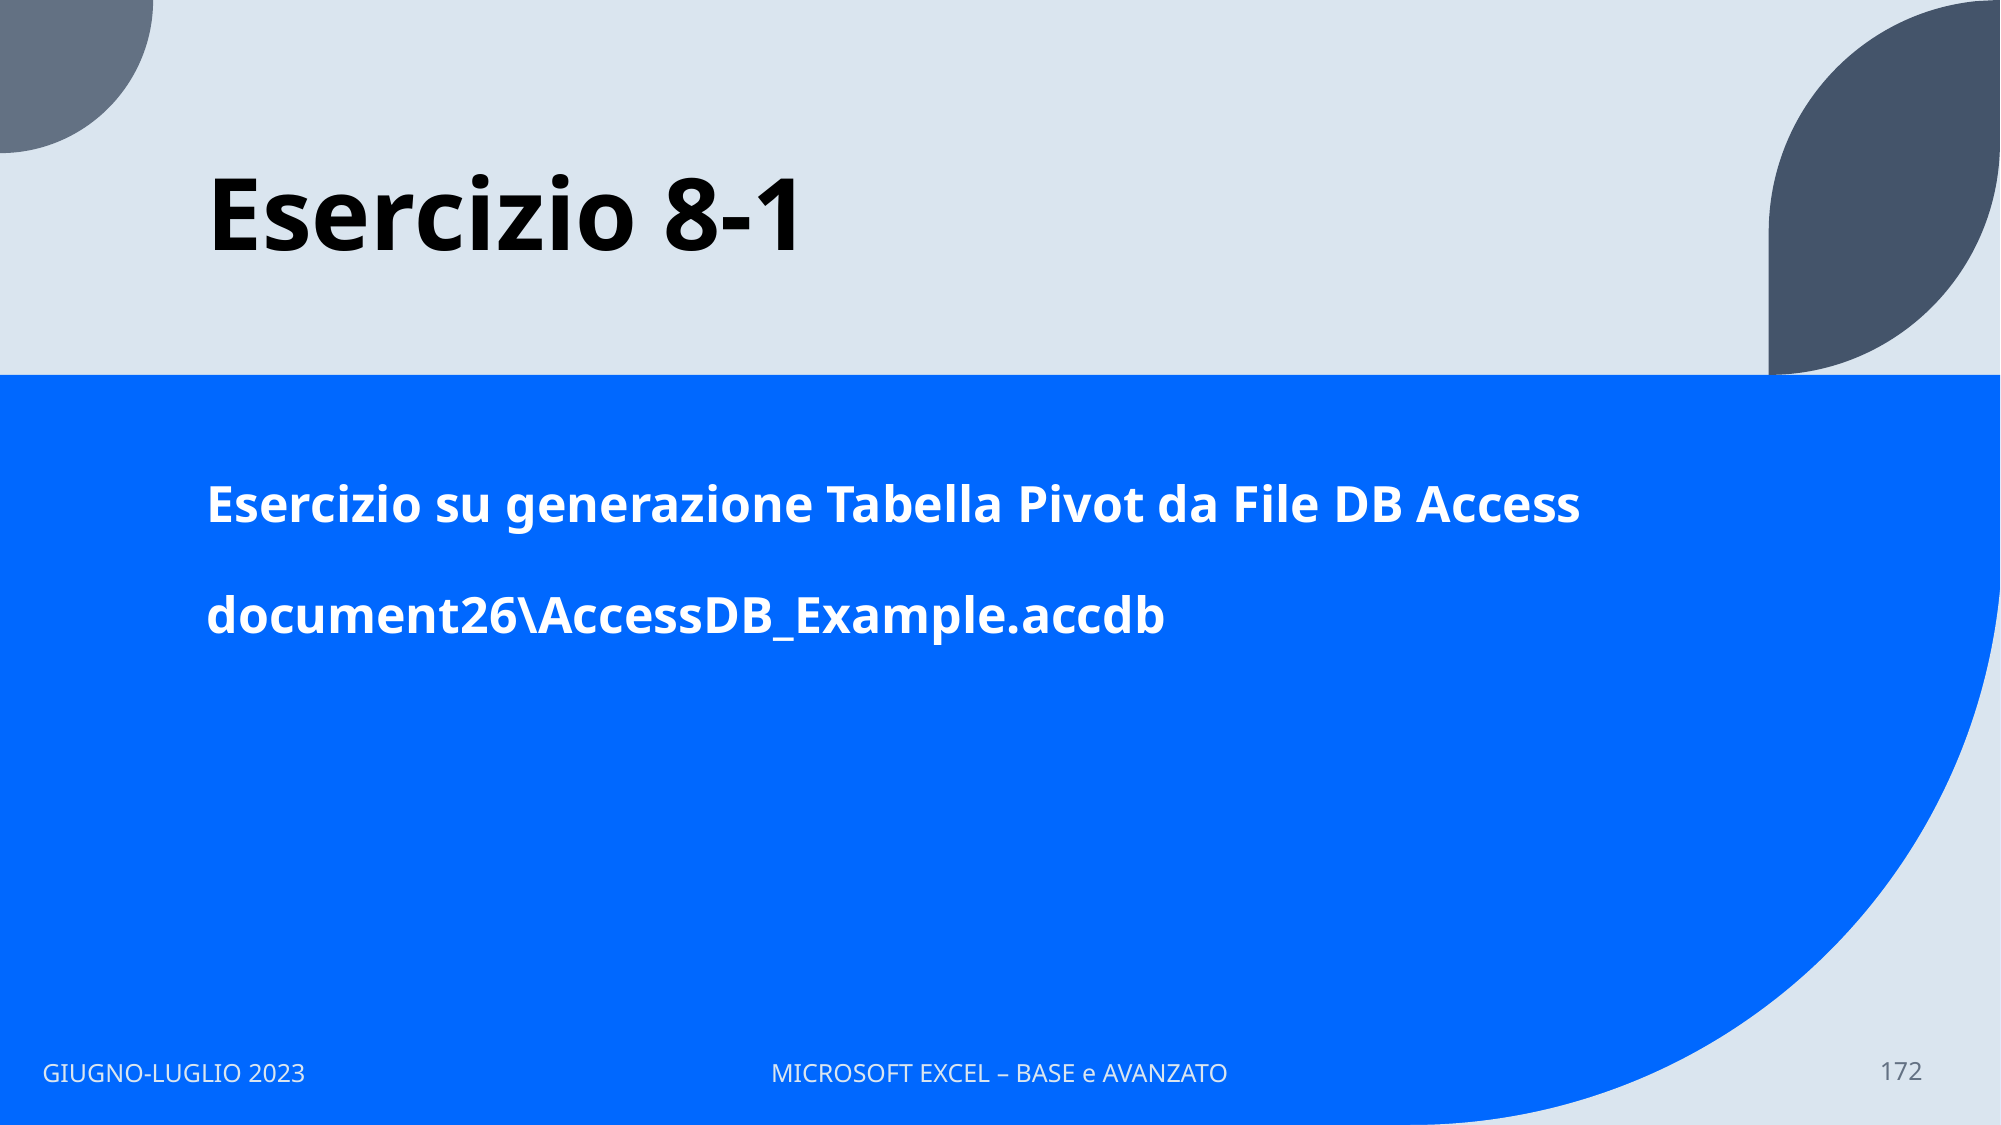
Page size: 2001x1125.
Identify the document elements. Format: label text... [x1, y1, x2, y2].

slide_number 172 [1674, 1042, 1938, 1103]
slide_number GIUGNO-LUGLIO 2023 [27, 1042, 478, 1103]
list Esercizio su generazione Tabella Pivot da File DB Access document26\AccessDB_Example.accdb [191, 435, 1796, 1043]
footer MICROSOFT EXCEL – BASE e AVANZATO [662, 1042, 1338, 1103]
title Esercizio 8-1 [191, 62, 1796, 280]
